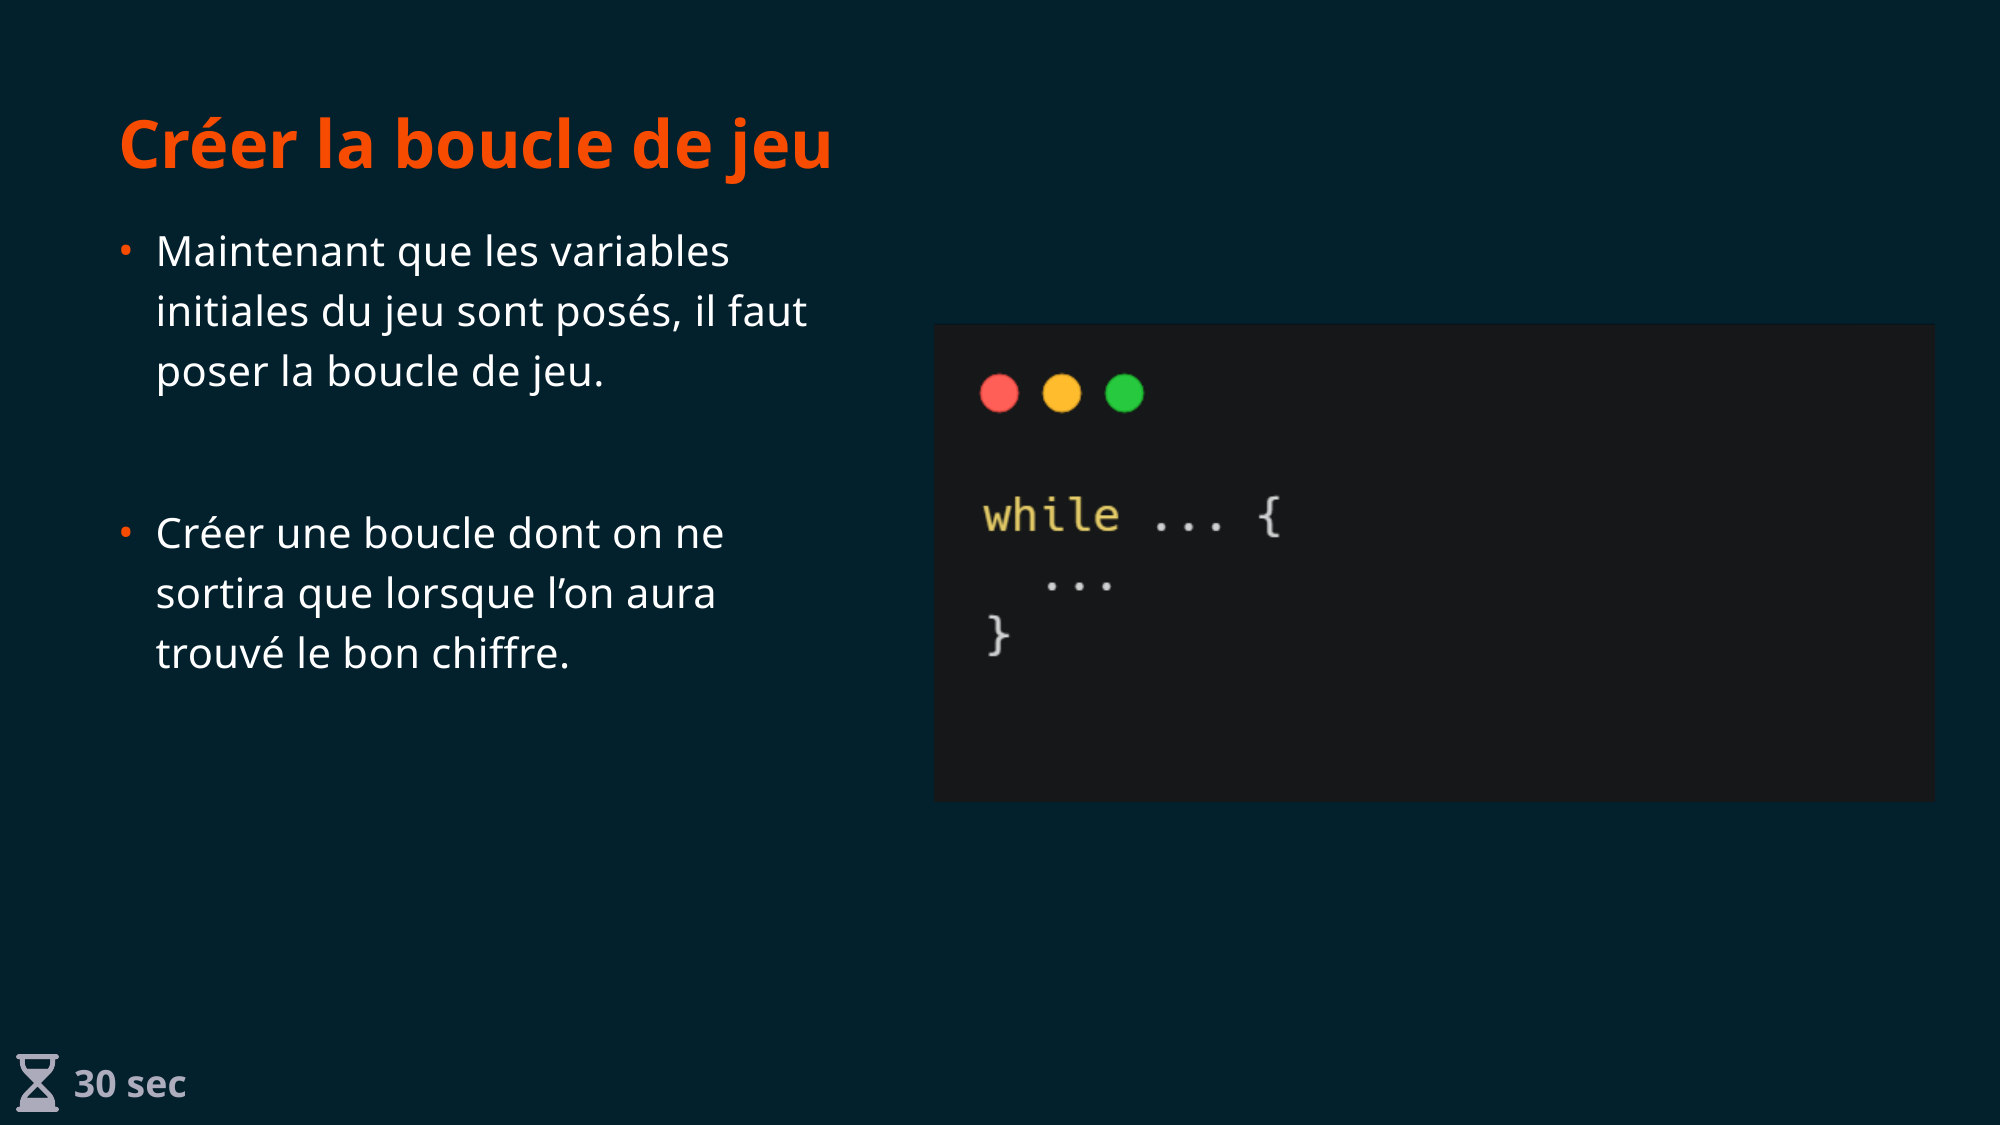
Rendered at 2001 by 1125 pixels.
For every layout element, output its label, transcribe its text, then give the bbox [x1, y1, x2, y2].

picture [934, 323, 1935, 802]
text_box 30 sec [59, 1052, 234, 1113]
list Maintenant que les variables initiales du jeu sont posés, il faut poser la boucle de jeu. Créer une boucle dont on ne sortira que lorsque l’on aura trouvé le bon chiffre. [118, 214, 853, 947]
picture [15, 1054, 59, 1112]
title Créer la boucle de jeu [118, 101, 1878, 206]
